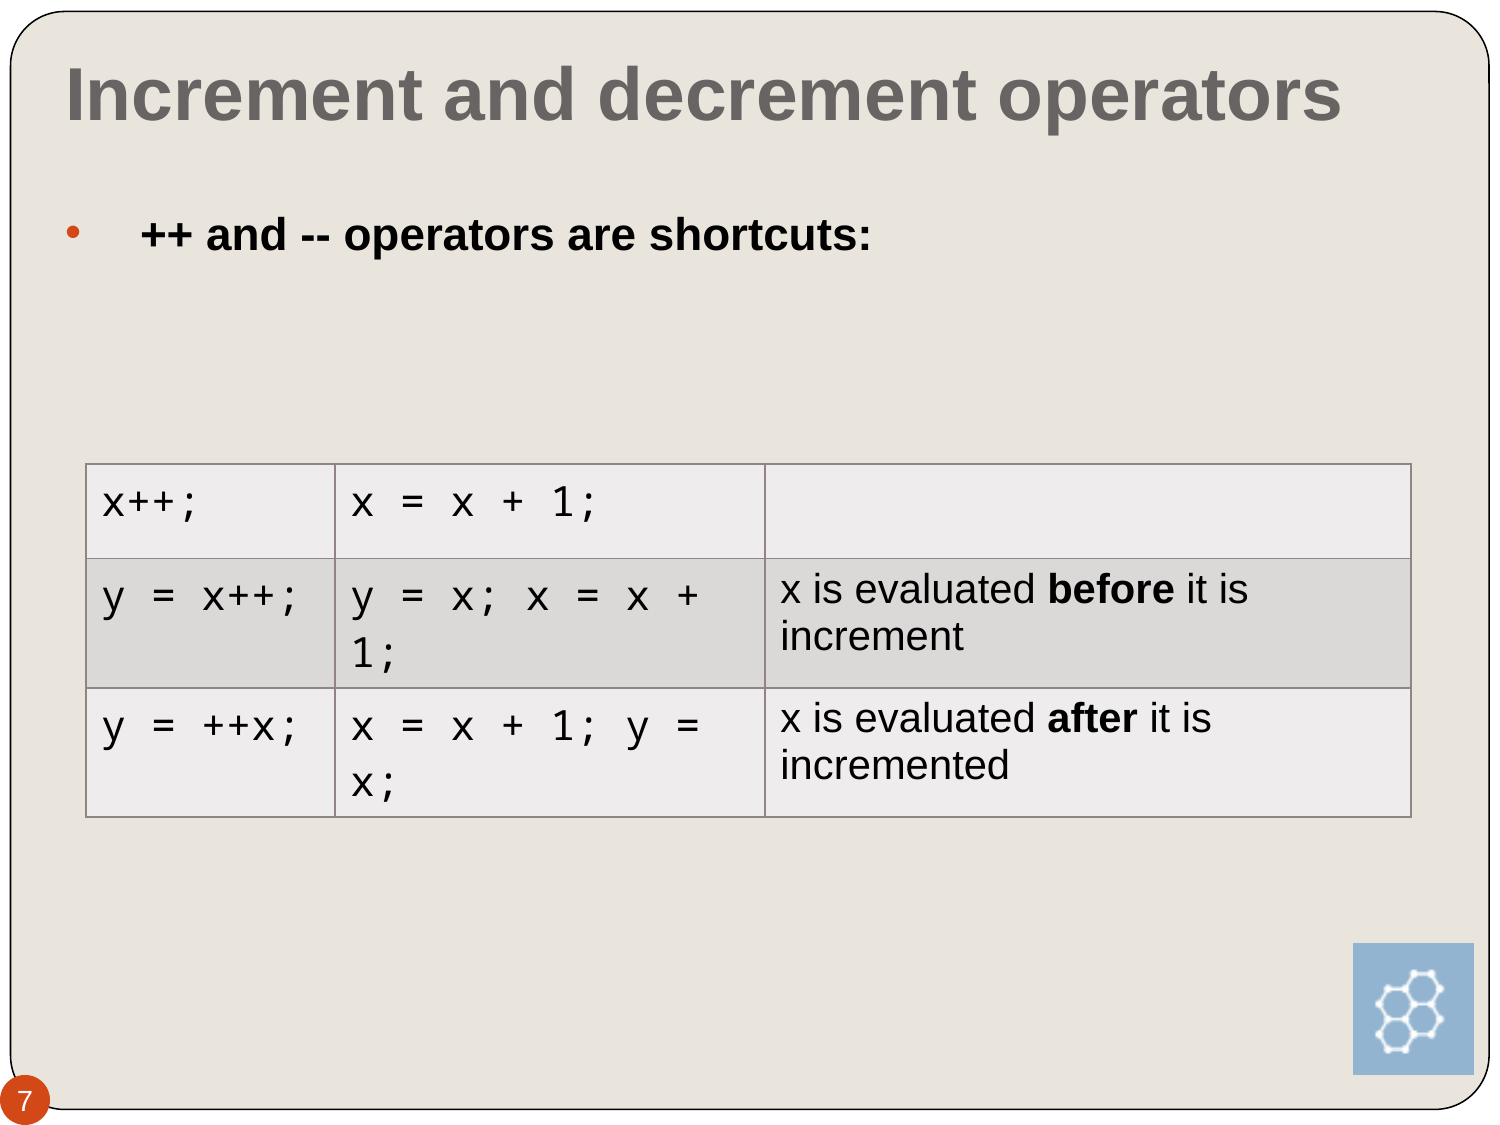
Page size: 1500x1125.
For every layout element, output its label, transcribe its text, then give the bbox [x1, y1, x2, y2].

table_cell y = x++; [87, 559, 334, 687]
table_cell x = x + 1; y = x; [336, 689, 764, 816]
picture [1352, 943, 1475, 1076]
table_cell y = ++x; [87, 689, 334, 816]
table_header [766, 465, 1410, 558]
list ++ and -- operators are shortcuts: [50, 169, 1450, 426]
slide_number 7 [0, 1074, 51, 1125]
table_header x = x + 1; [336, 465, 764, 558]
table_cell x is evaluated before it is increment [766, 559, 1410, 687]
table_cell y = x; x = x + 1; [336, 559, 764, 687]
table_header x++; [87, 465, 334, 558]
table_cell x is evaluated after it is incremented [766, 689, 1410, 816]
title Increment and decrement operators [50, 45, 1450, 150]
